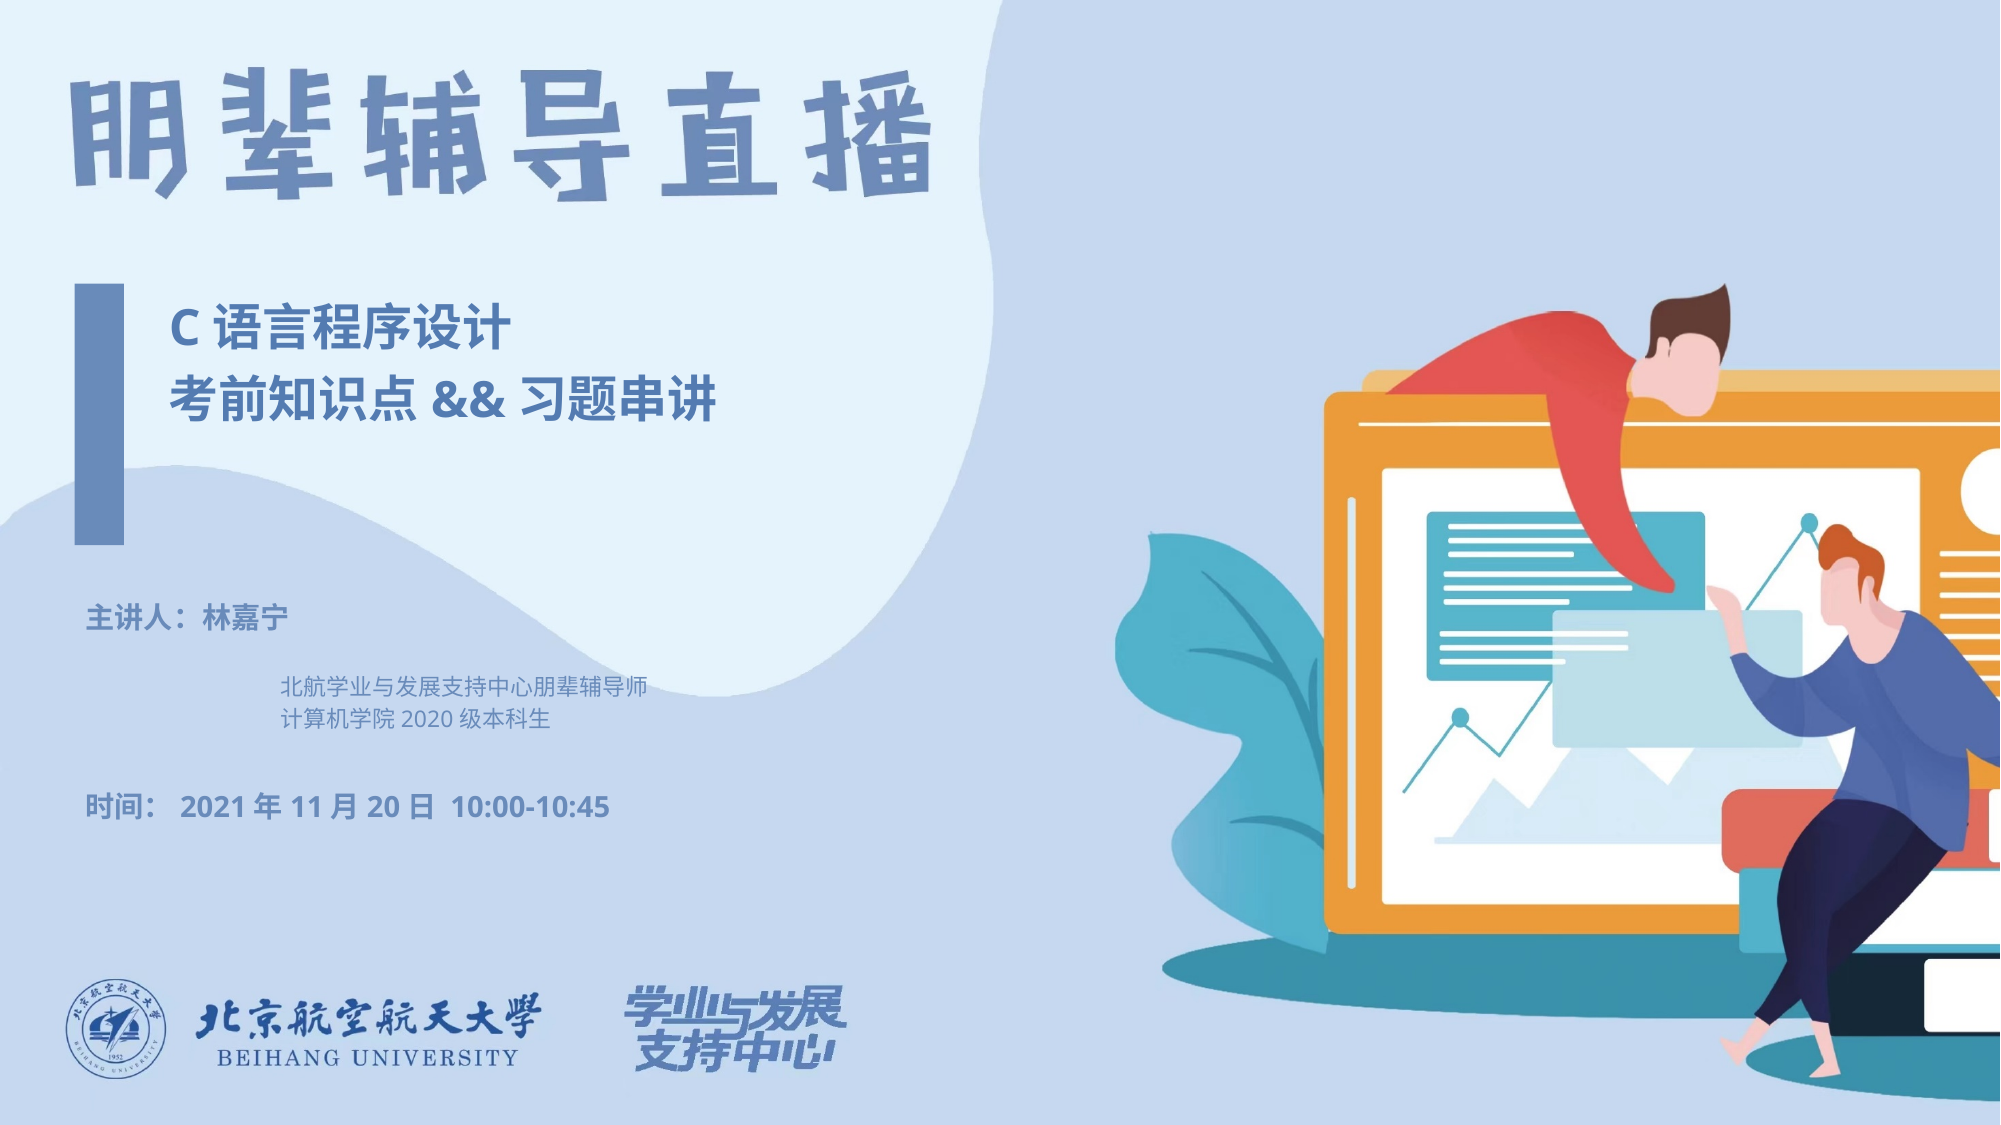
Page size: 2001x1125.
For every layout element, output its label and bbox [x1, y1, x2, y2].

text_box [0, 0, 2000, 1125]
